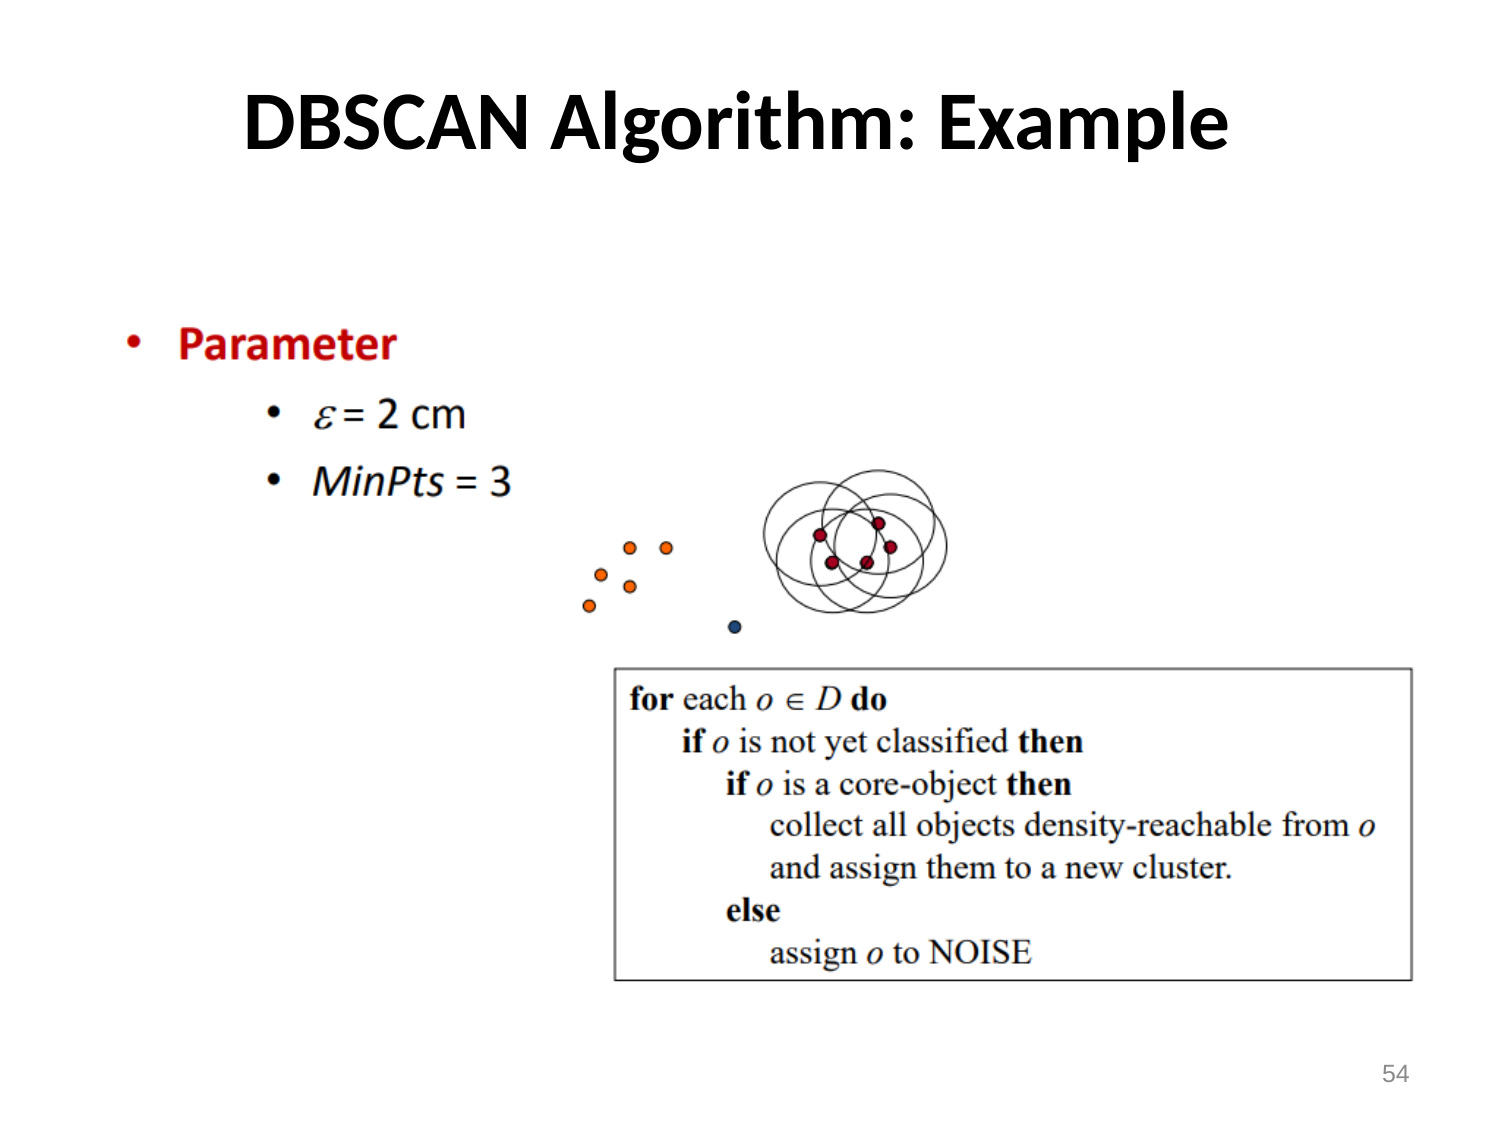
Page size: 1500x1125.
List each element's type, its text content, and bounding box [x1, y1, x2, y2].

title DBSCAN Algorithm: Example [0, 0, 1476, 233]
picture [107, 279, 1426, 996]
slide_number 54 [1074, 1042, 1425, 1103]
